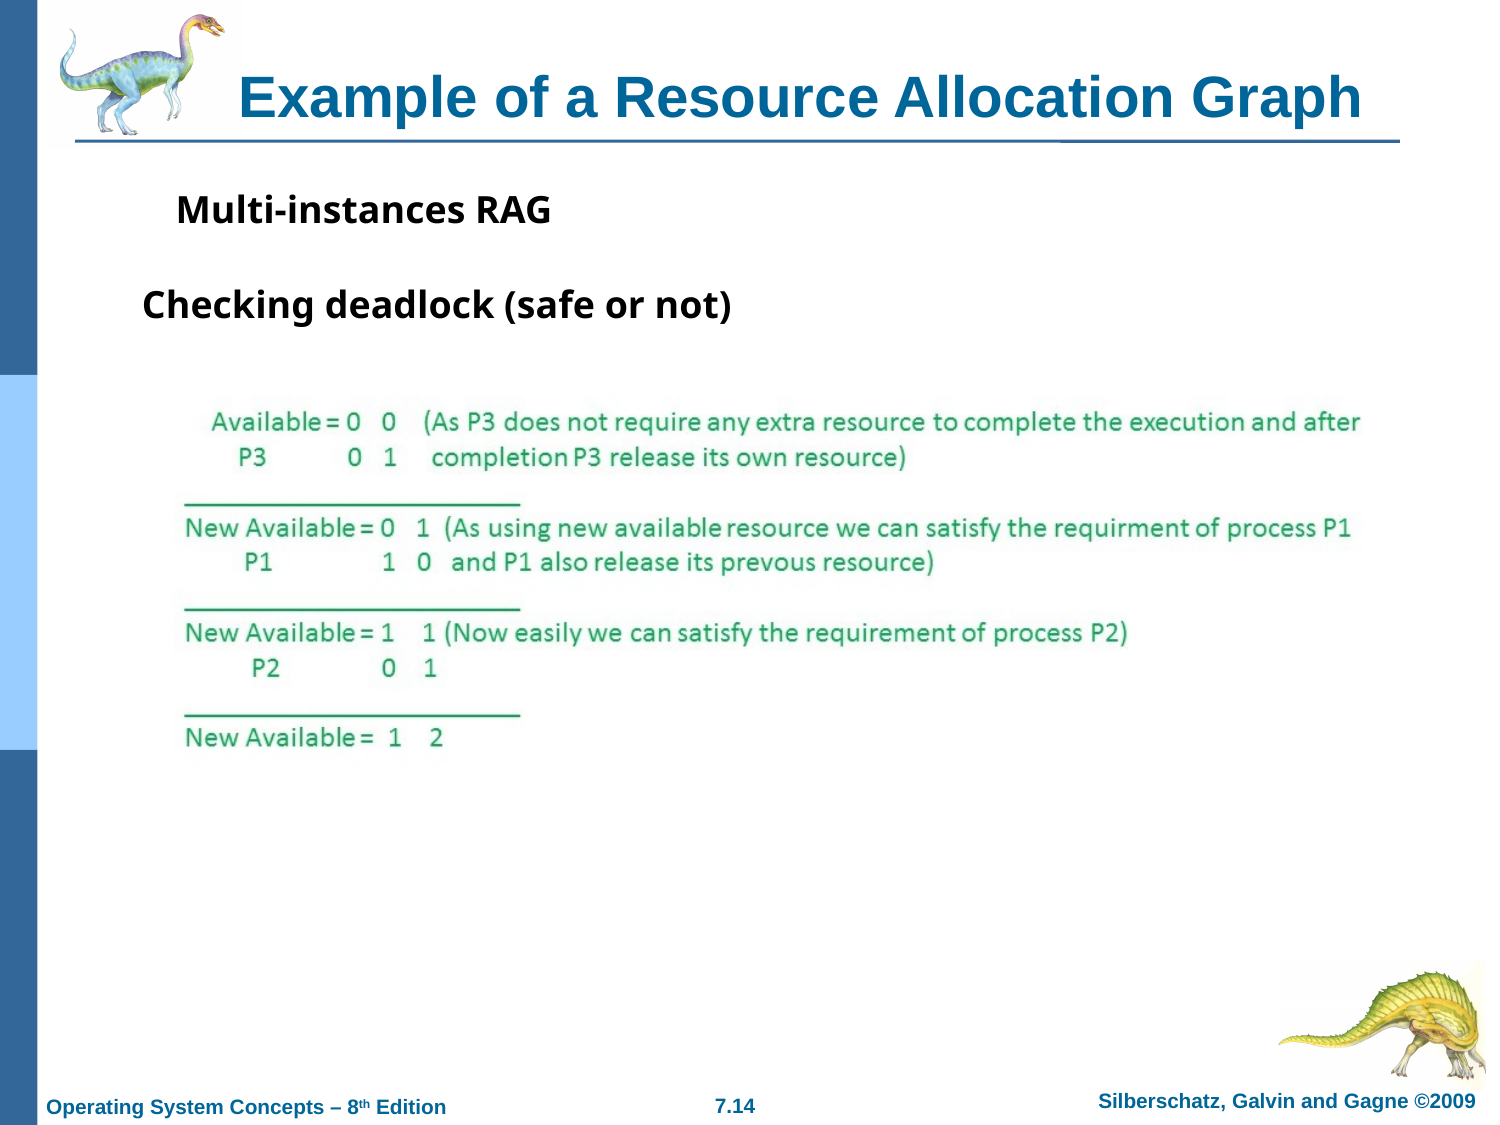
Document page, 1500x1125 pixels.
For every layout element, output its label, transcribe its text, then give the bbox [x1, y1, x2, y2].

picture [1275, 959, 1486, 1090]
picture [46, 0, 243, 149]
picture [114, 375, 1364, 805]
title Example of a Resource Allocation Graph [132, 52, 1470, 137]
text_box Checking deadlock (safe or not) [127, 273, 748, 334]
text_box Multi-instances RAG [160, 178, 568, 238]
